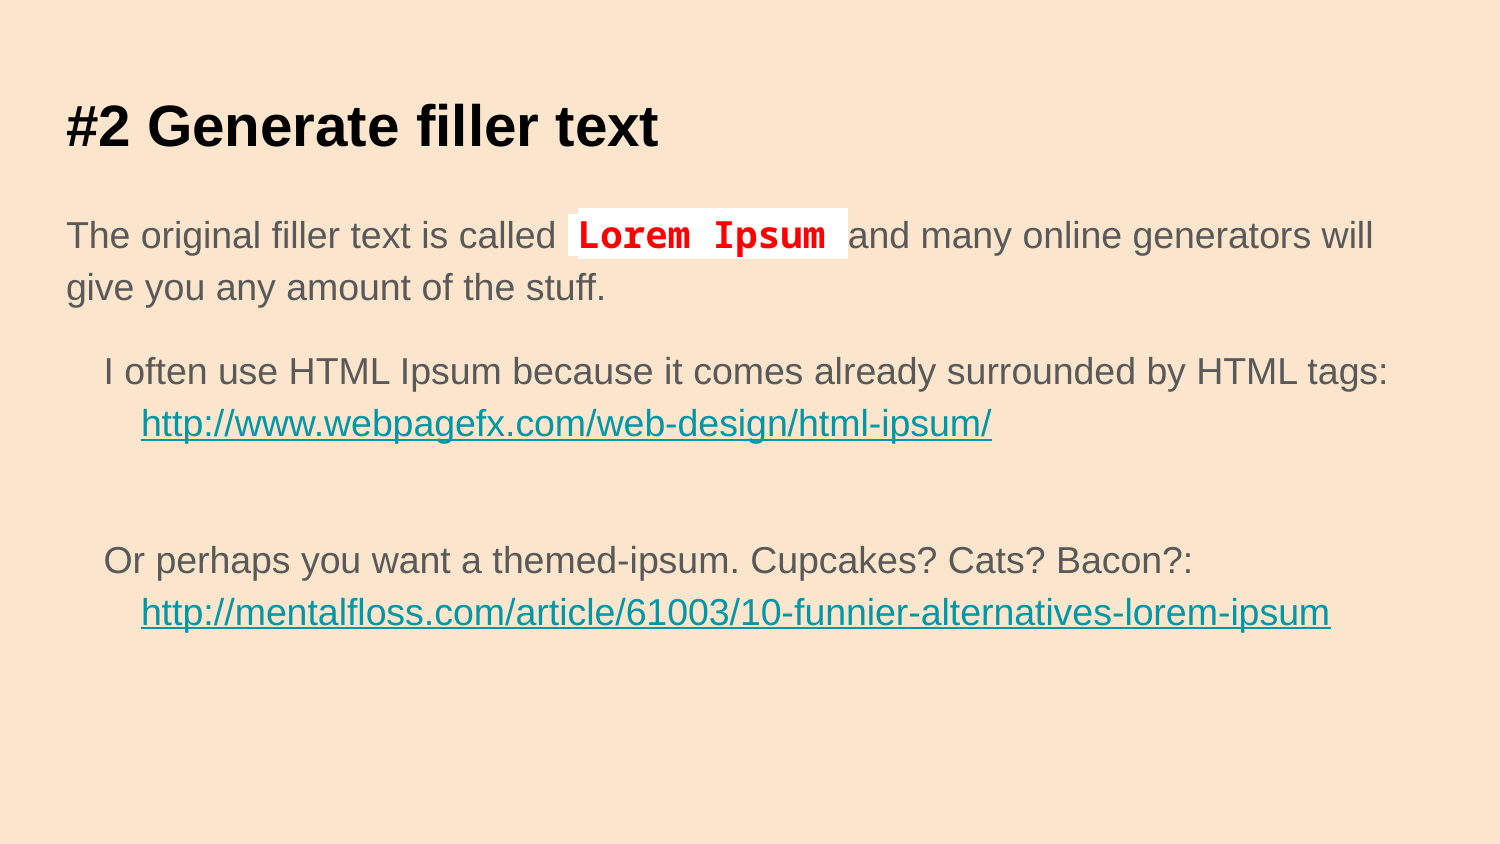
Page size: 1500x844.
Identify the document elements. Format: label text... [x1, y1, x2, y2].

list The original filler text is called Lorem Ipsum and many online generators will give you any amount of the stuff. I often use HTML Ipsum because it comes already surrounded by HTML tags: http://www.webpagefx.com/web-design/html-ipsum/ Or perhaps you want a themed-ipsum. Cupcakes? Cats? Bacon?: http://mentalfloss.com/article/61003/10-funnier-alternatives-lorem-ipsum [51, 189, 1449, 750]
title #2 Generate filler text [51, 72, 1449, 167]
